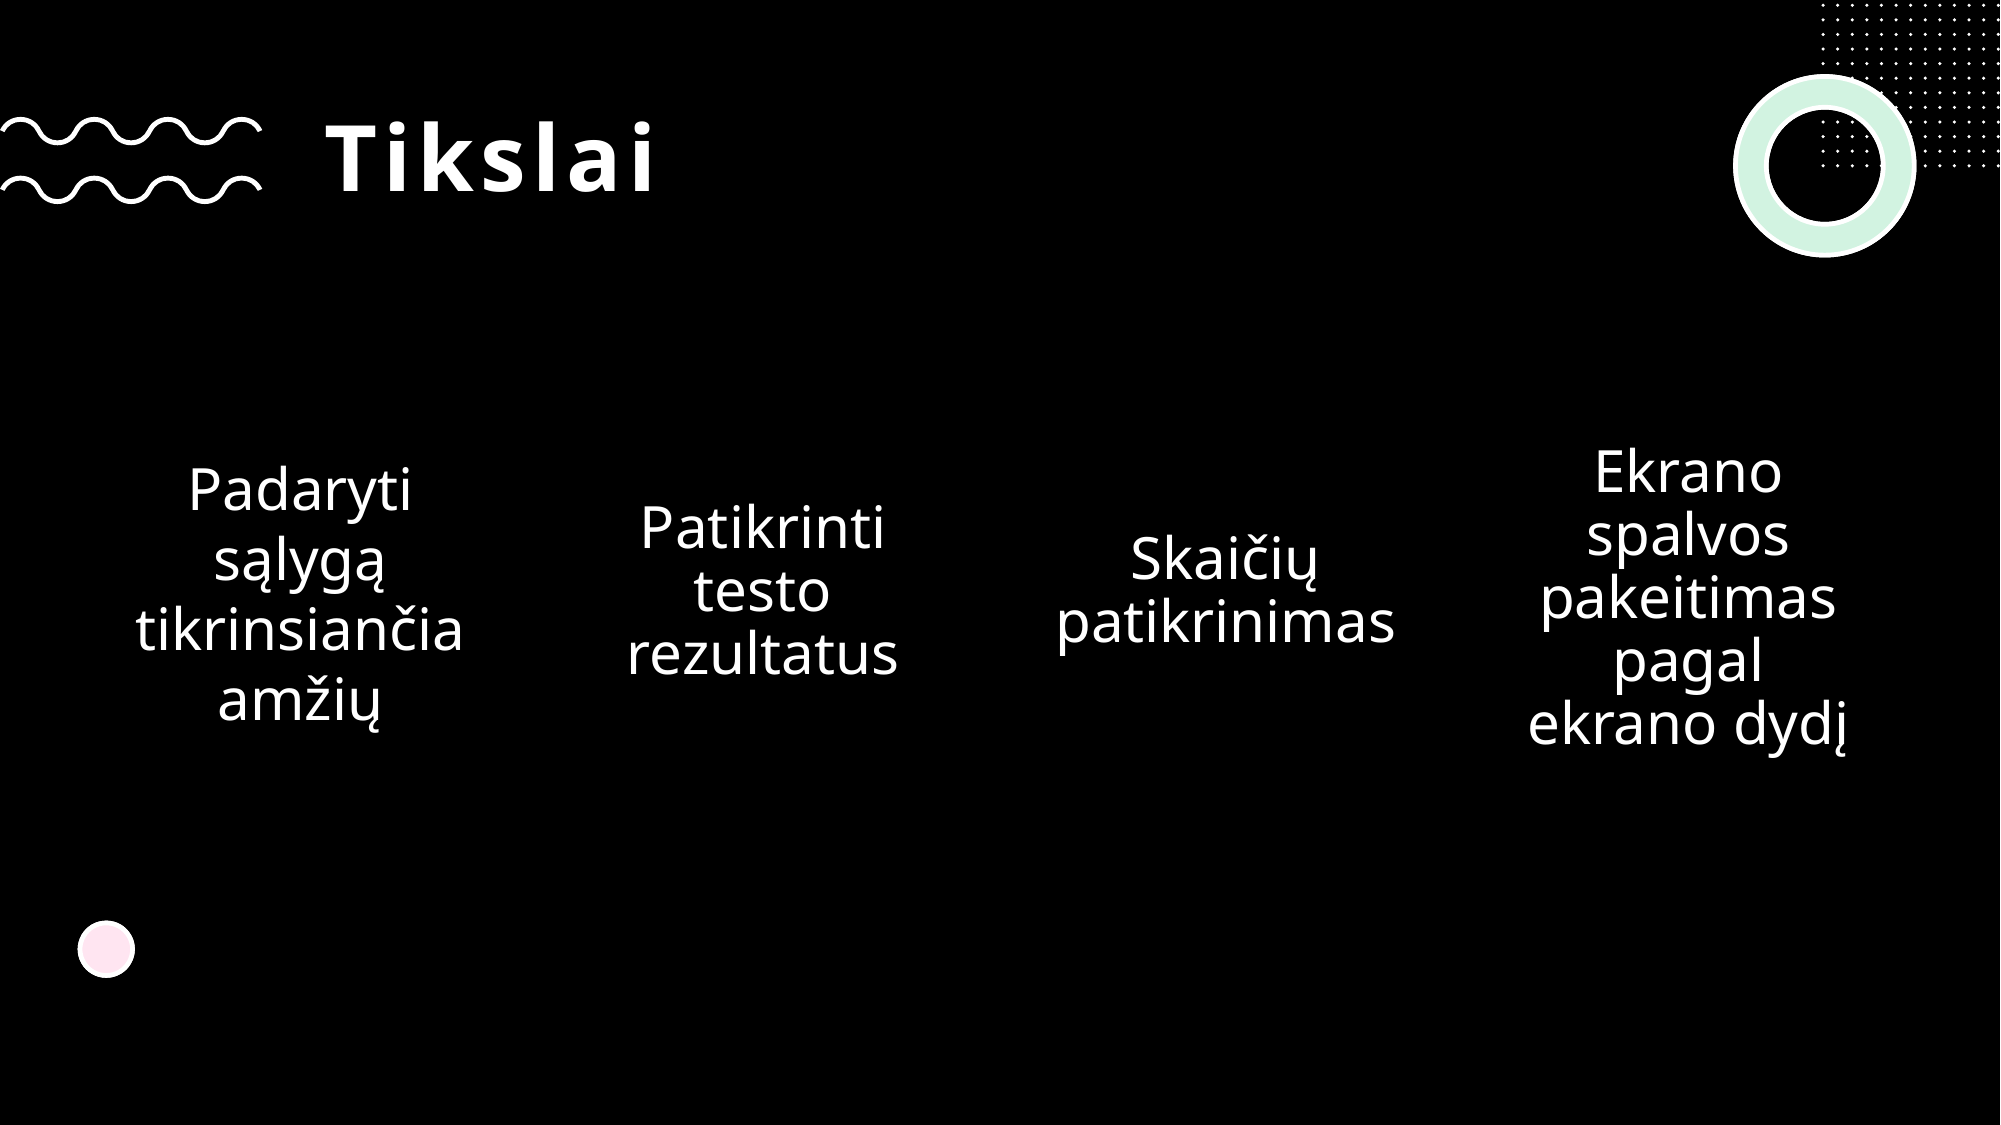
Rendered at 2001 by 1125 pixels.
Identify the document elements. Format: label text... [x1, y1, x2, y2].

title Tikslai [309, 28, 998, 219]
list Padaryti sąlygą tikrinsiančia amžių [112, 562, 488, 623]
list Patikrinti testo rezultatus [575, 562, 951, 623]
list Skaičių patikrinimas [1038, 562, 1414, 623]
list Ekrano spalvos pakeitimas pagal ekrano dydį [1501, 569, 1876, 630]
